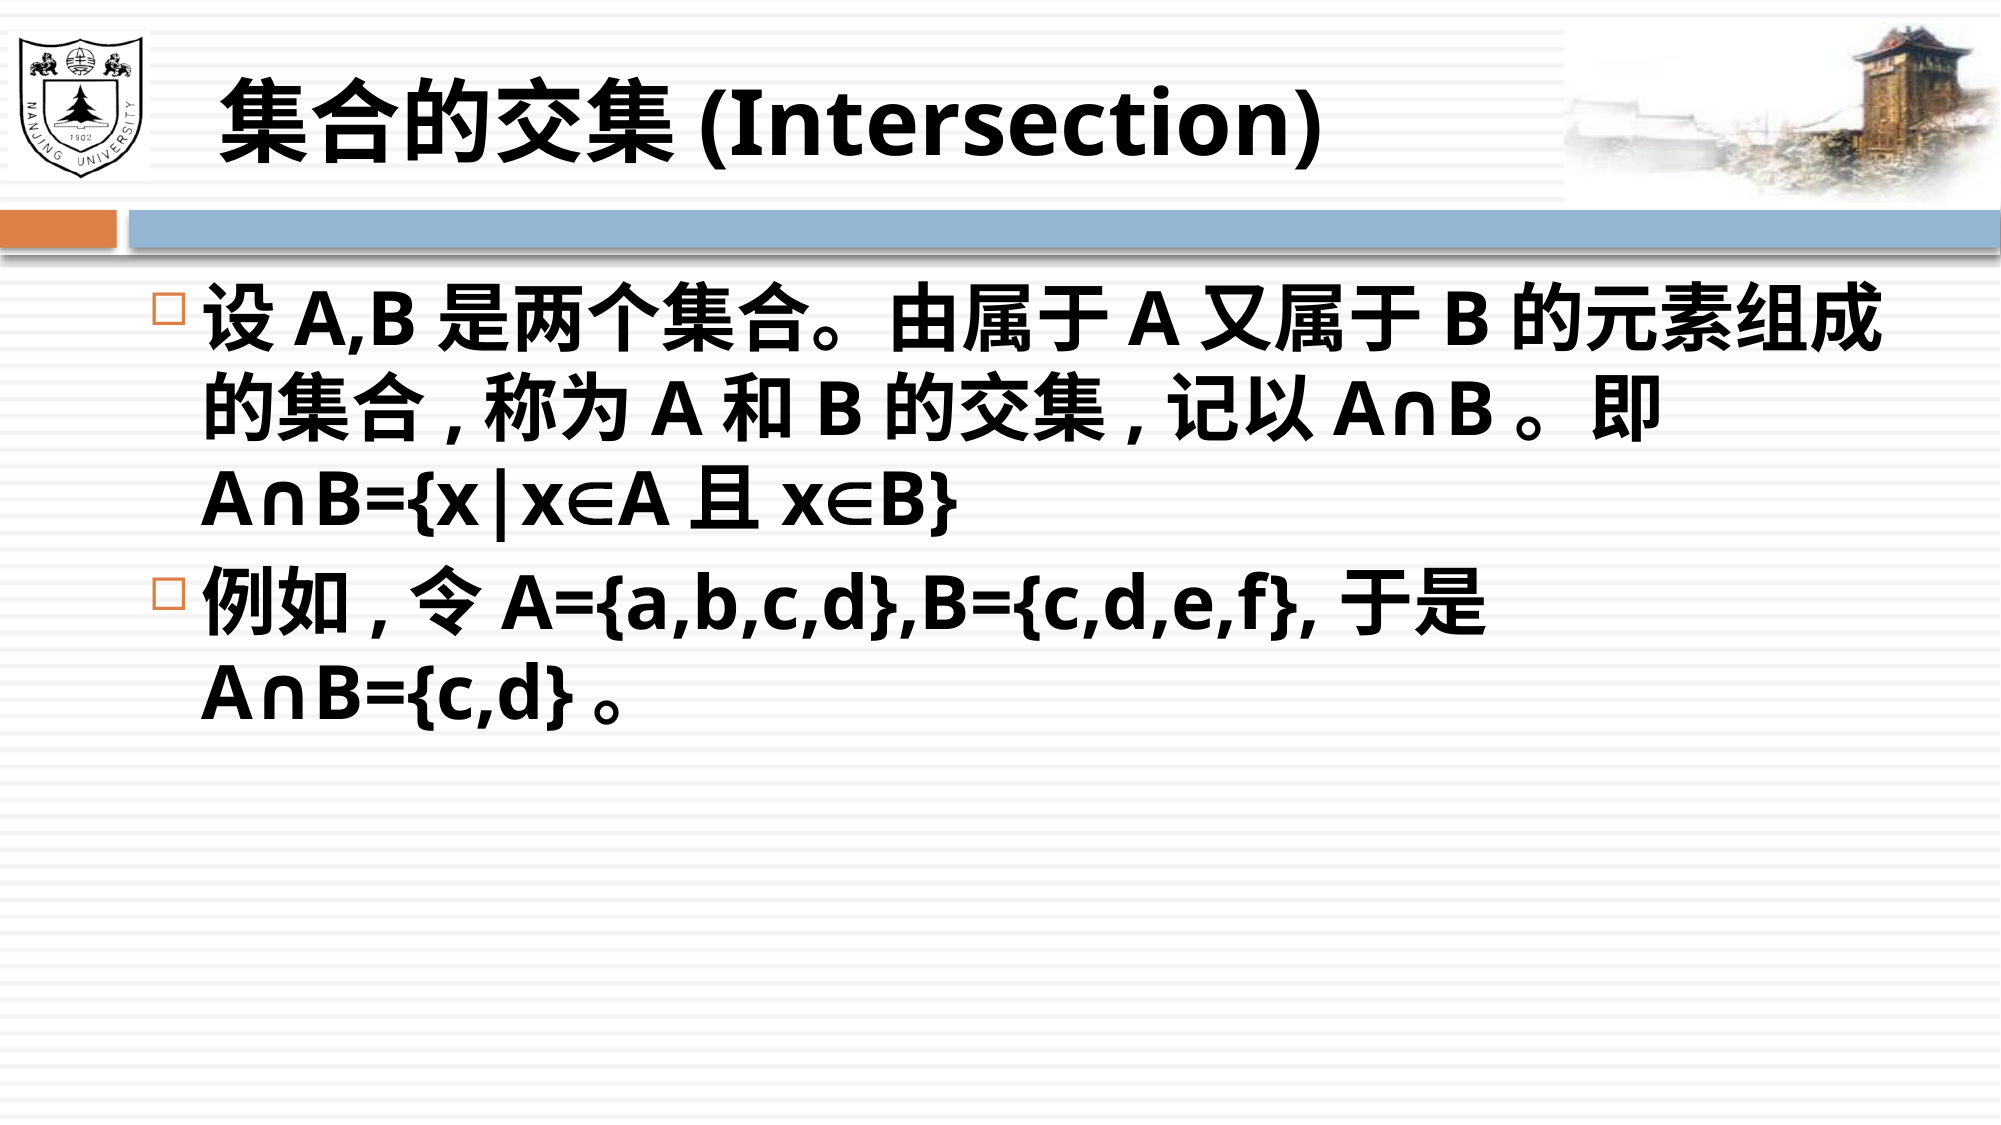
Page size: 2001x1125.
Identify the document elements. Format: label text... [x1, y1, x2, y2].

title 集合的交集(Intersection) [203, 37, 1804, 200]
picture [0, 0, 2001, 1125]
list 设A,B是两个集合。由属于A又属于B的元素组成的集合,称为A和B的交集,记以A∩B。即A∩B={x|xA且xB} 例如,令A={a,b,c,d},B={c,d,e,f},于是A∩B={c,d}。 [133, 262, 1918, 1000]
